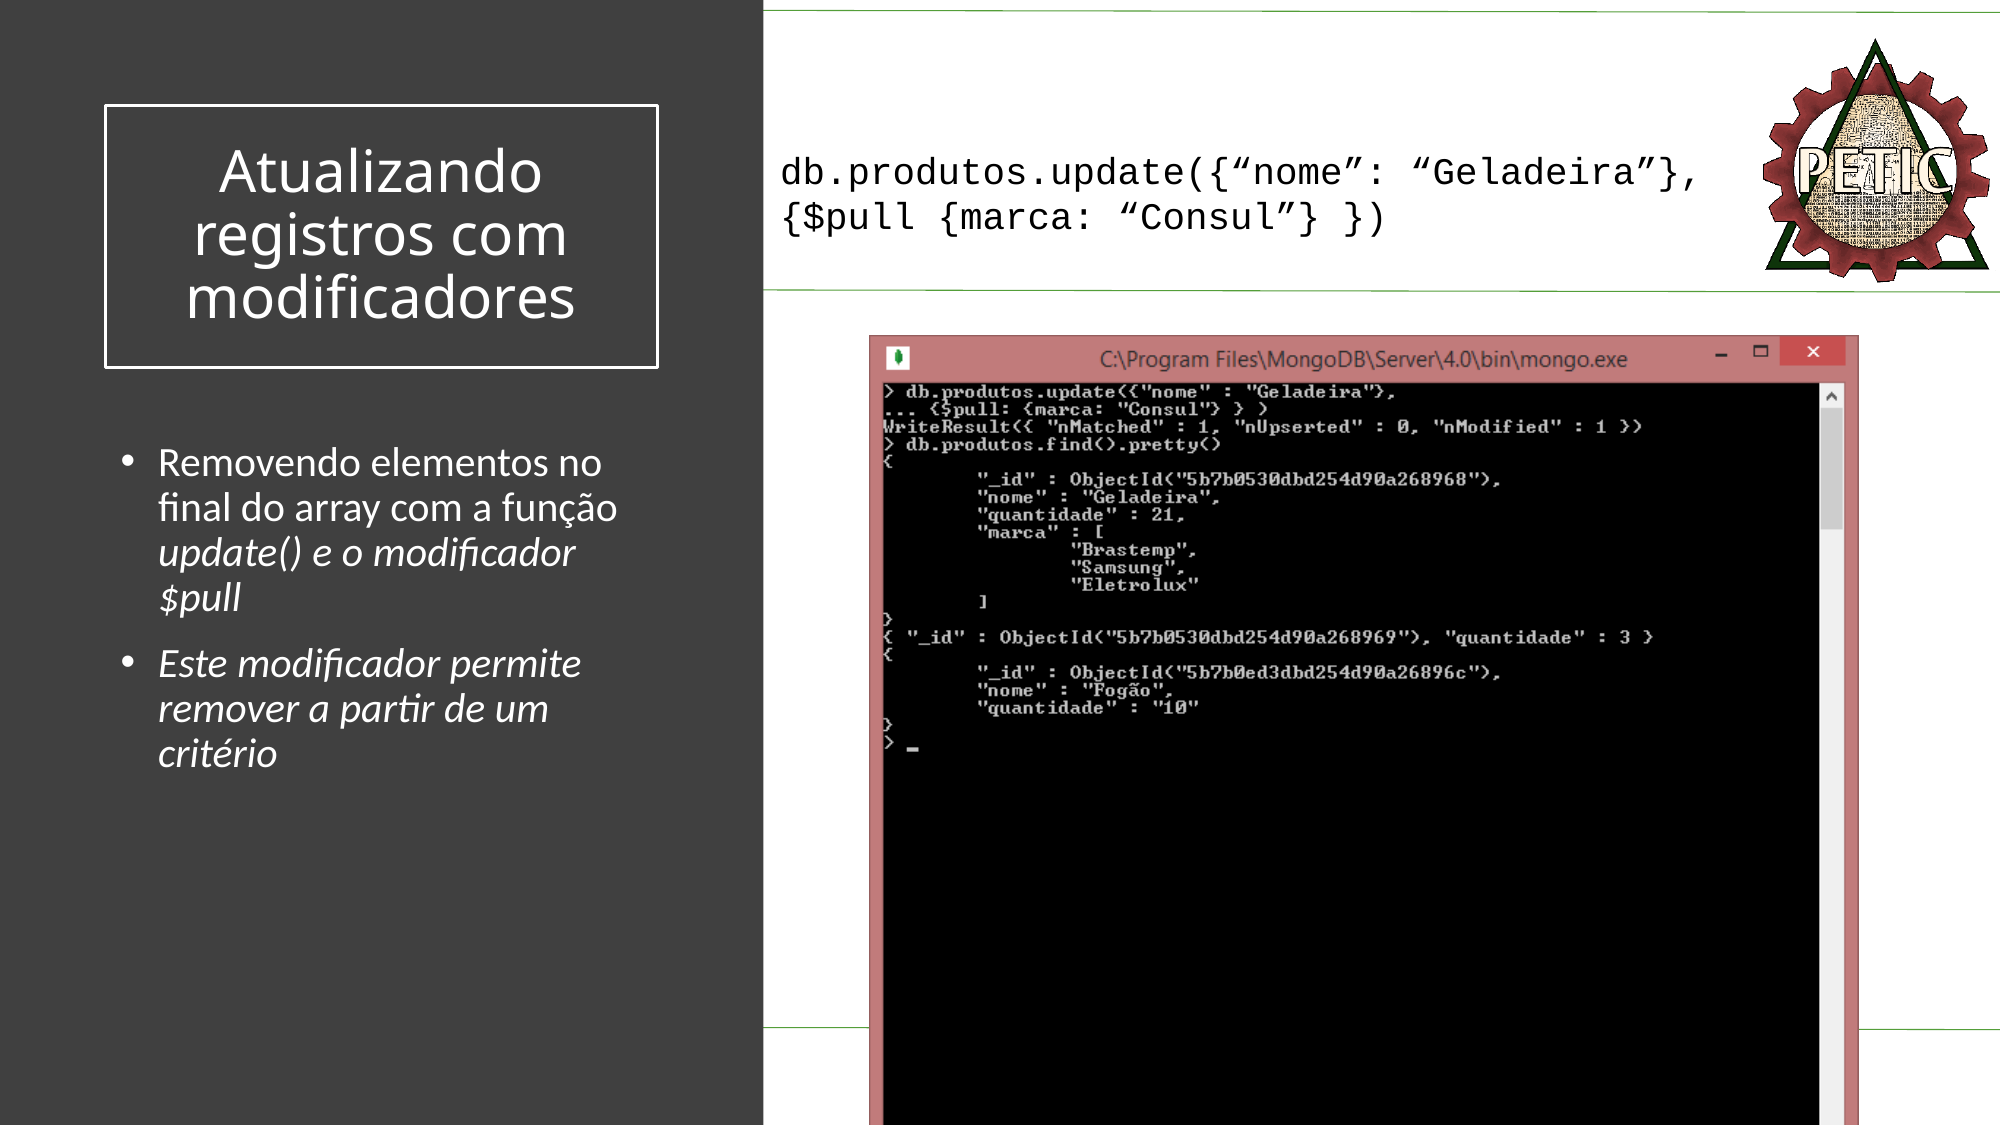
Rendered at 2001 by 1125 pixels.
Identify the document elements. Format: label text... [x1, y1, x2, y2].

list Removendo elementos no final do array com a função update() e o modificador $pull Este modificador permite remover a partir de um critério [105, 432, 658, 994]
text_box db.produtos.update({“nome”: “Geladeira”}, {$pull {marca: “Consul”} }) [765, 139, 1718, 245]
picture [1749, 34, 2000, 285]
picture [869, 334, 1859, 1125]
title Atualizando registros com modificadores [105, 105, 658, 368]
text_box [0, 0, 764, 1125]
